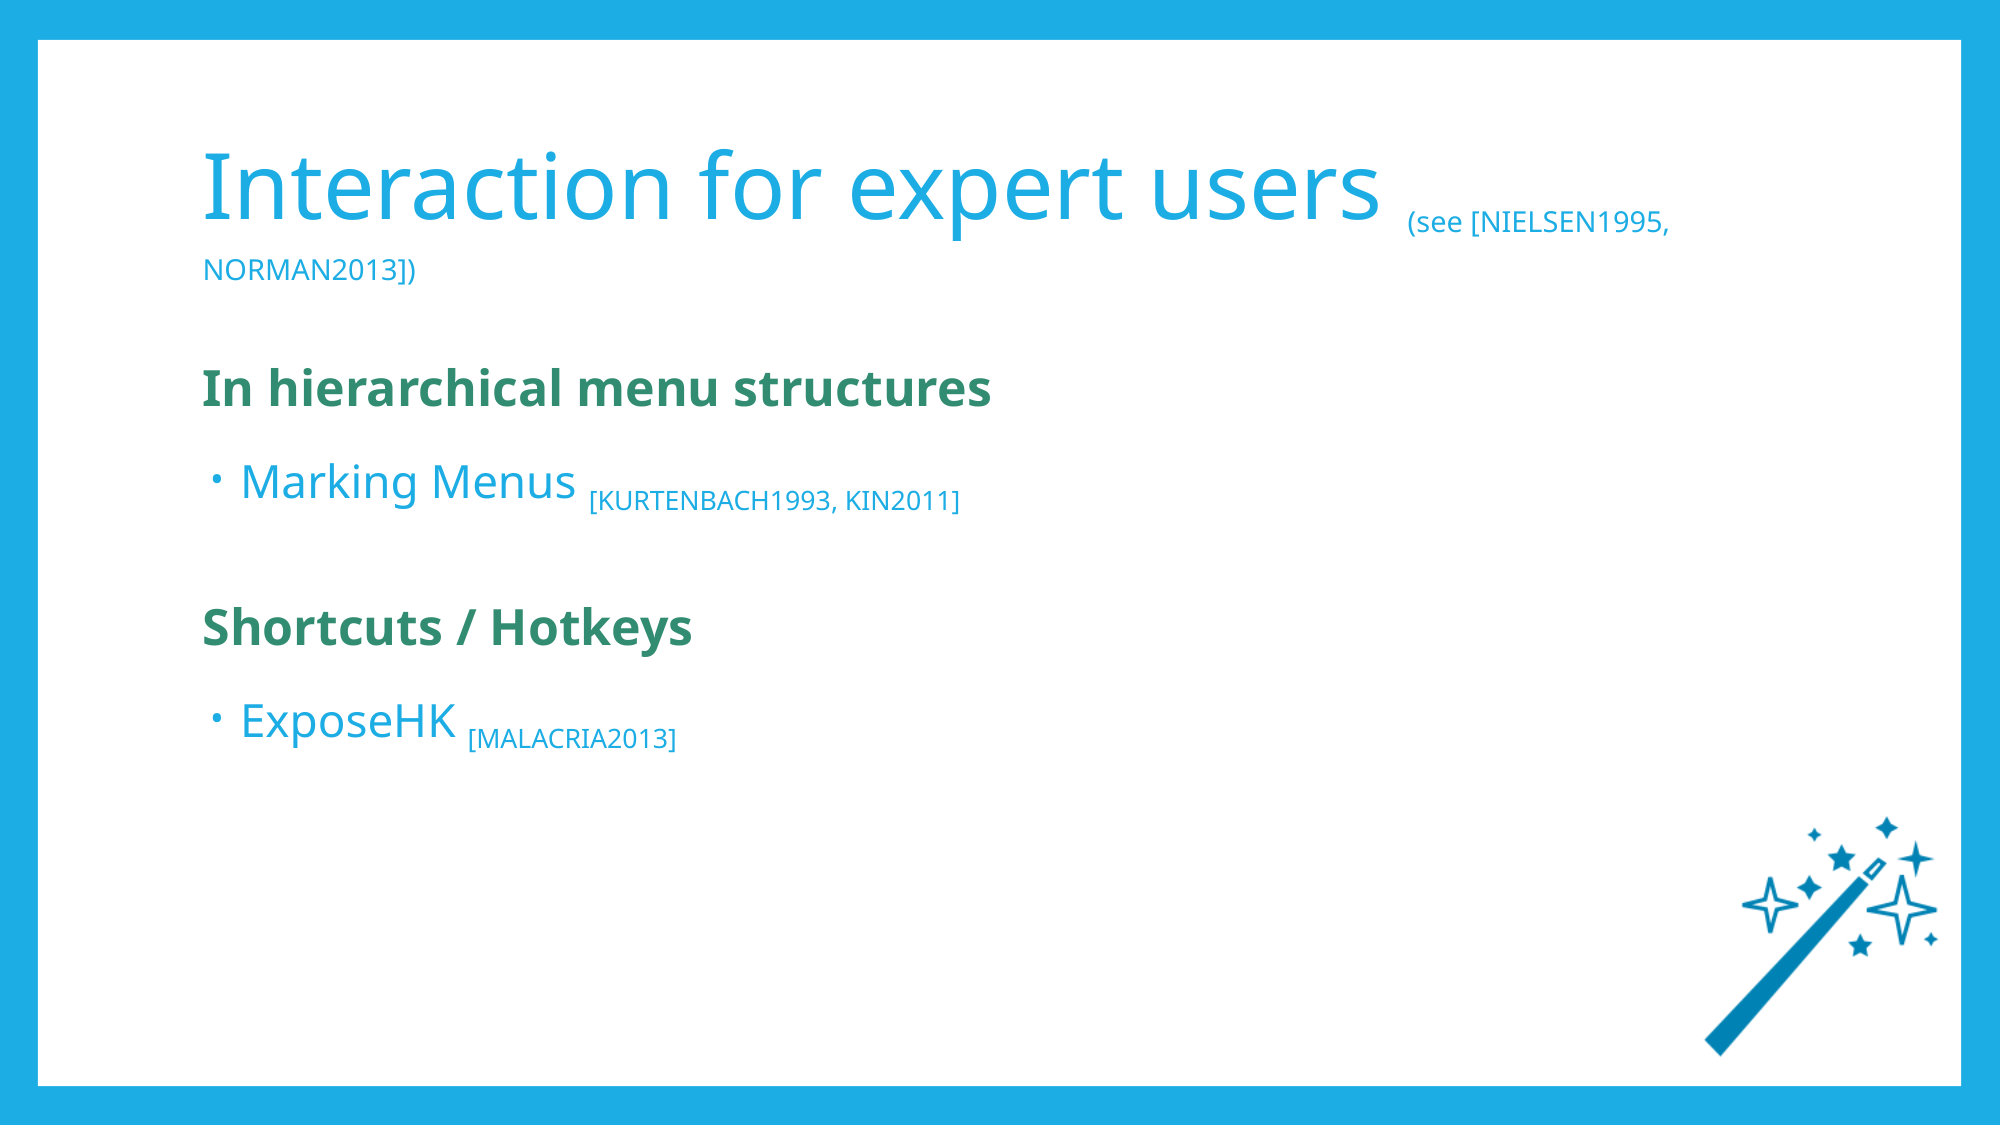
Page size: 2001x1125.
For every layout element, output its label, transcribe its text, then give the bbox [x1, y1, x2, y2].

picture [1688, 803, 1955, 1070]
list Shortcuts / Hotkeys [187, 566, 1385, 685]
list In hierarchical menu structures [187, 328, 1675, 453]
list ExposeHK [MALACRIA2013] [187, 685, 1535, 904]
title Interaction for expert users (see [NIELSEN1995, NORMAN2013]) [187, 99, 1808, 323]
list Marking Menus [KURTENBACH1993, KIN2011] [187, 446, 1535, 665]
